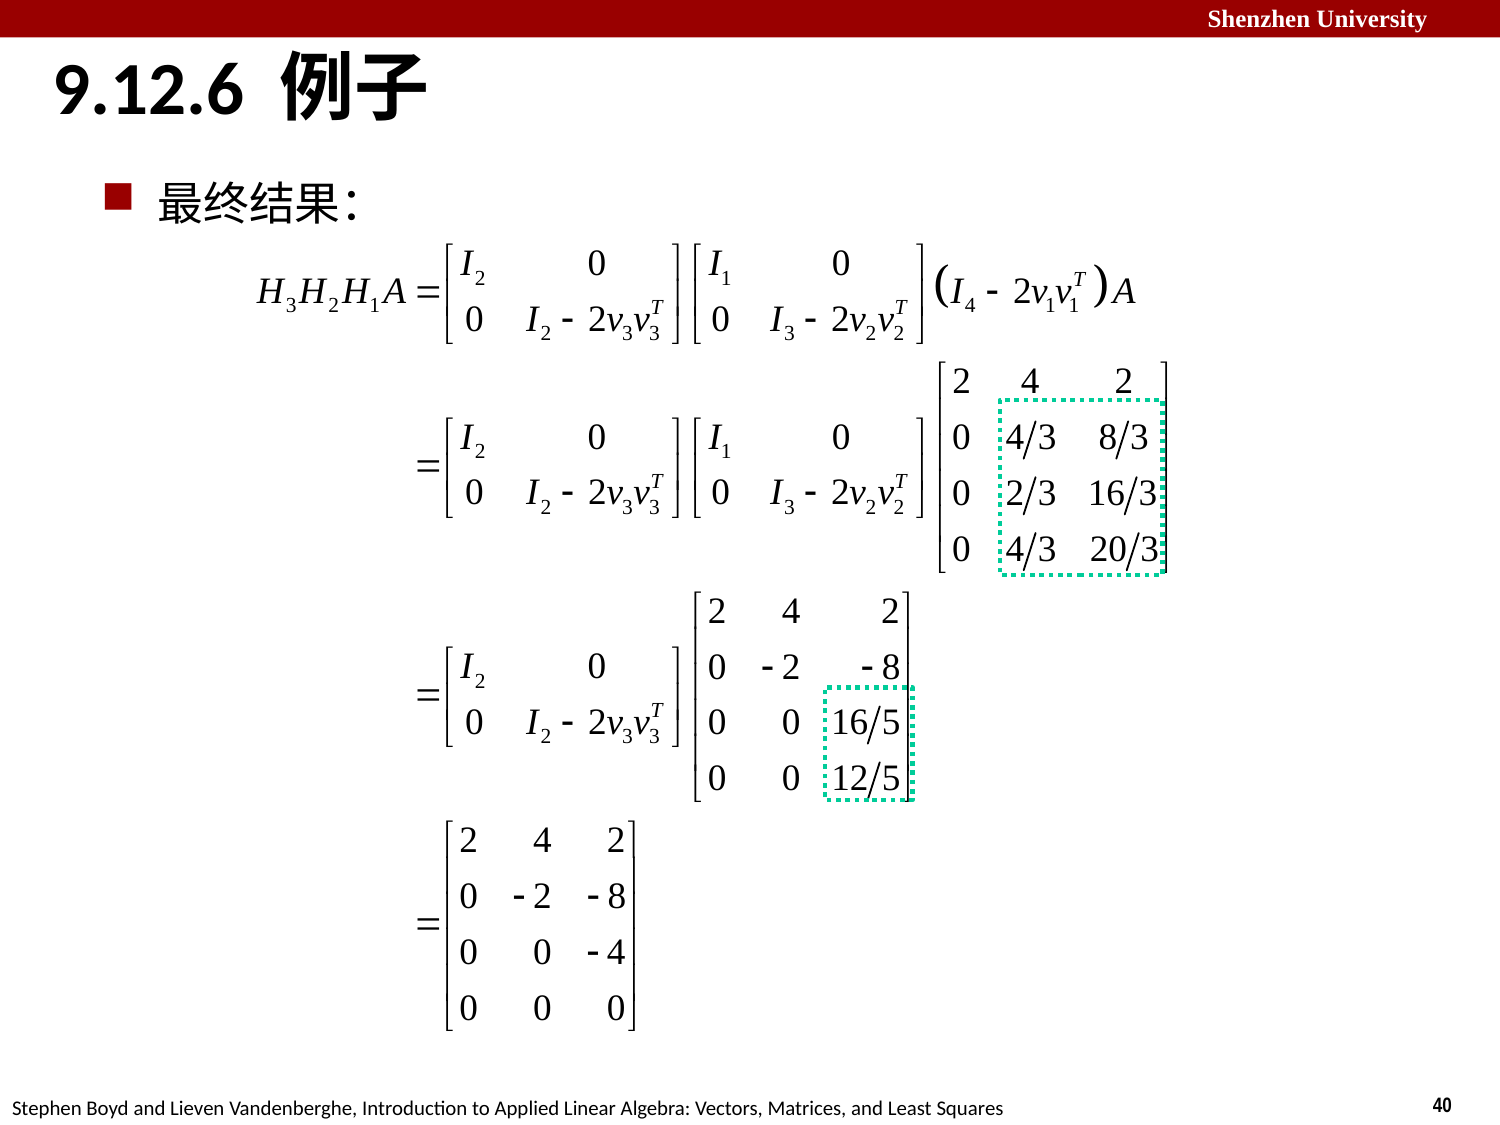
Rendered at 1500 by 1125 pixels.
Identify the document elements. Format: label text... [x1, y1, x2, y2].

text_box 9.12.6 例子 [37, 37, 1482, 131]
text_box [249, 237, 1182, 1039]
text_box 最终结果： [101, 174, 387, 231]
